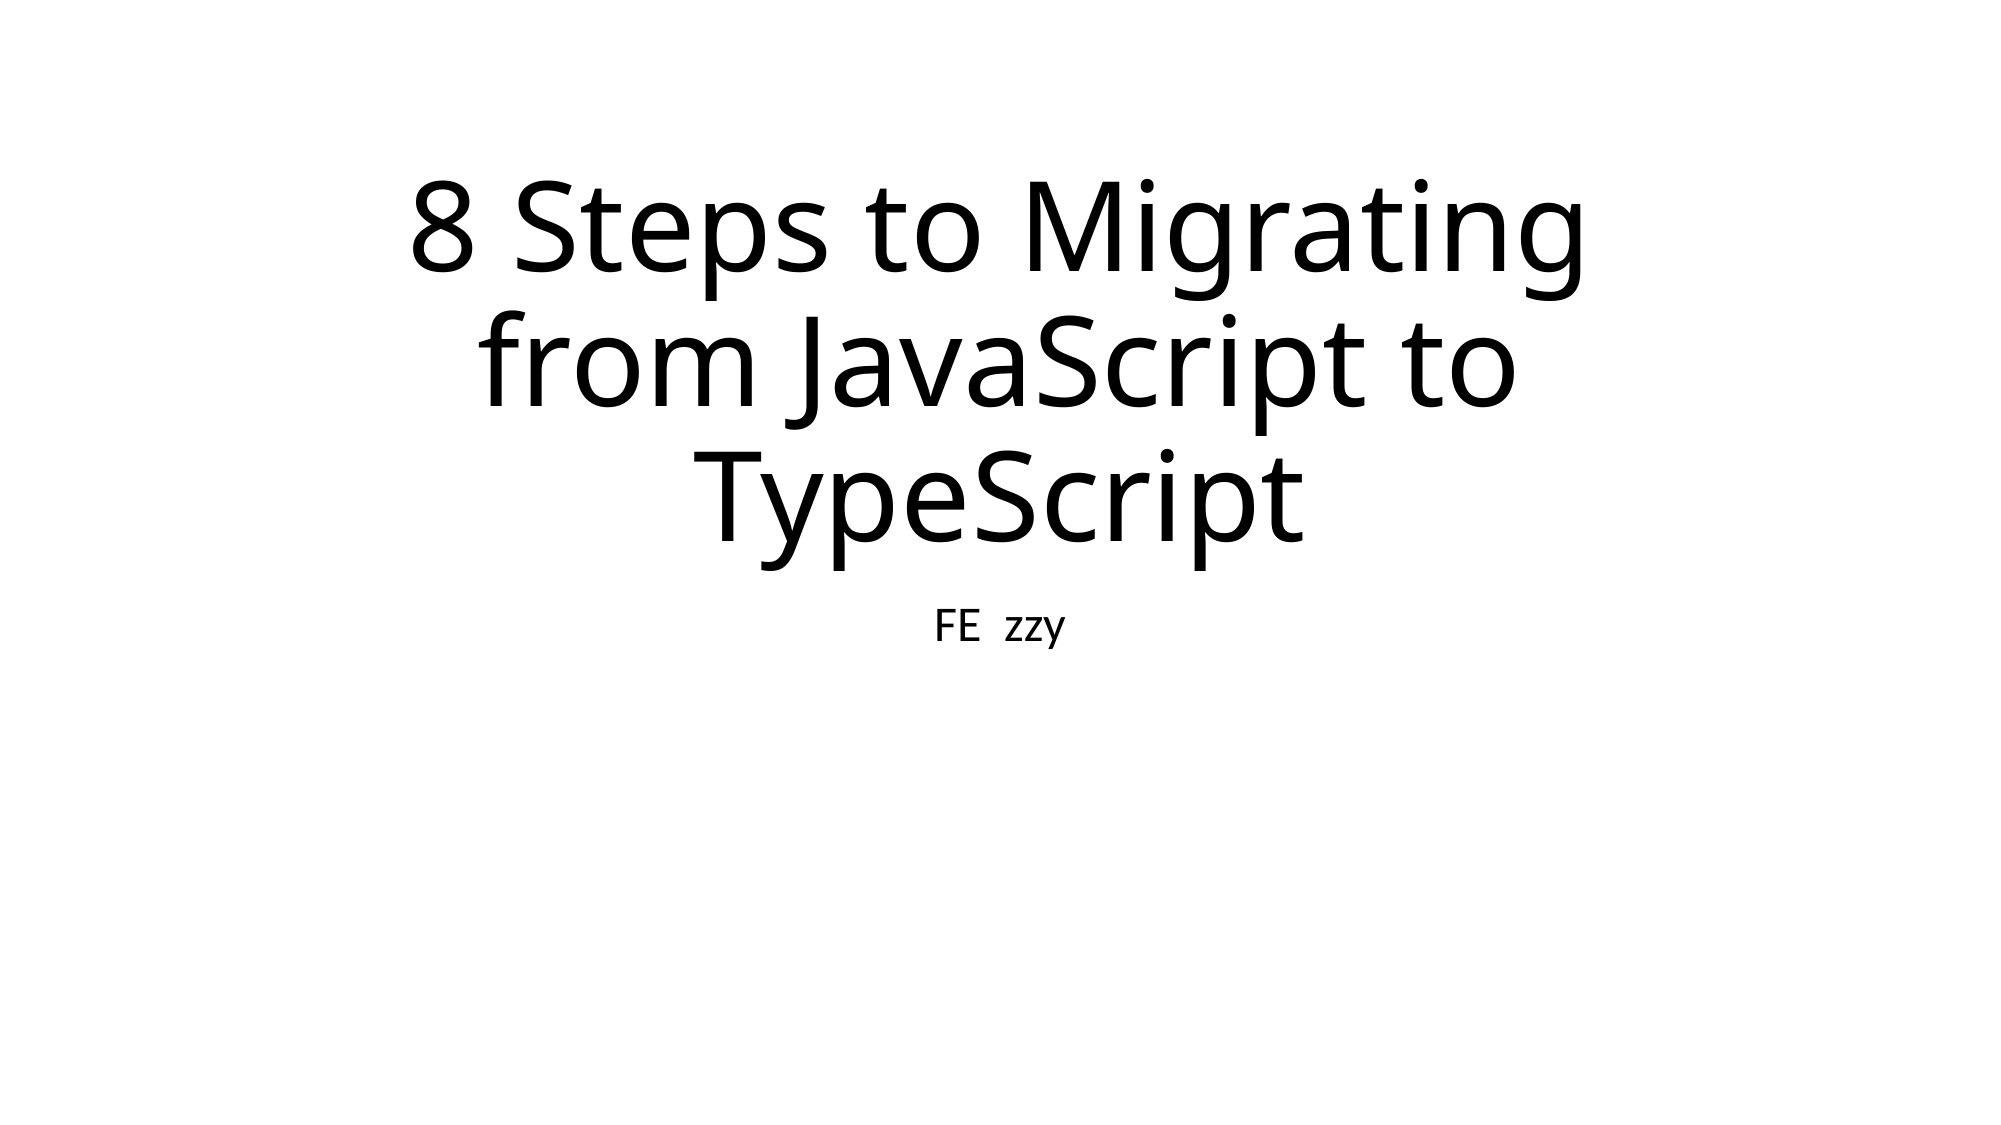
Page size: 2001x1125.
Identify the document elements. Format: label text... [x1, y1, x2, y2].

title 8 Steps to Migrating from JavaScript to TypeScript [249, 184, 1750, 576]
subtitle FE zzy [249, 590, 1750, 863]
